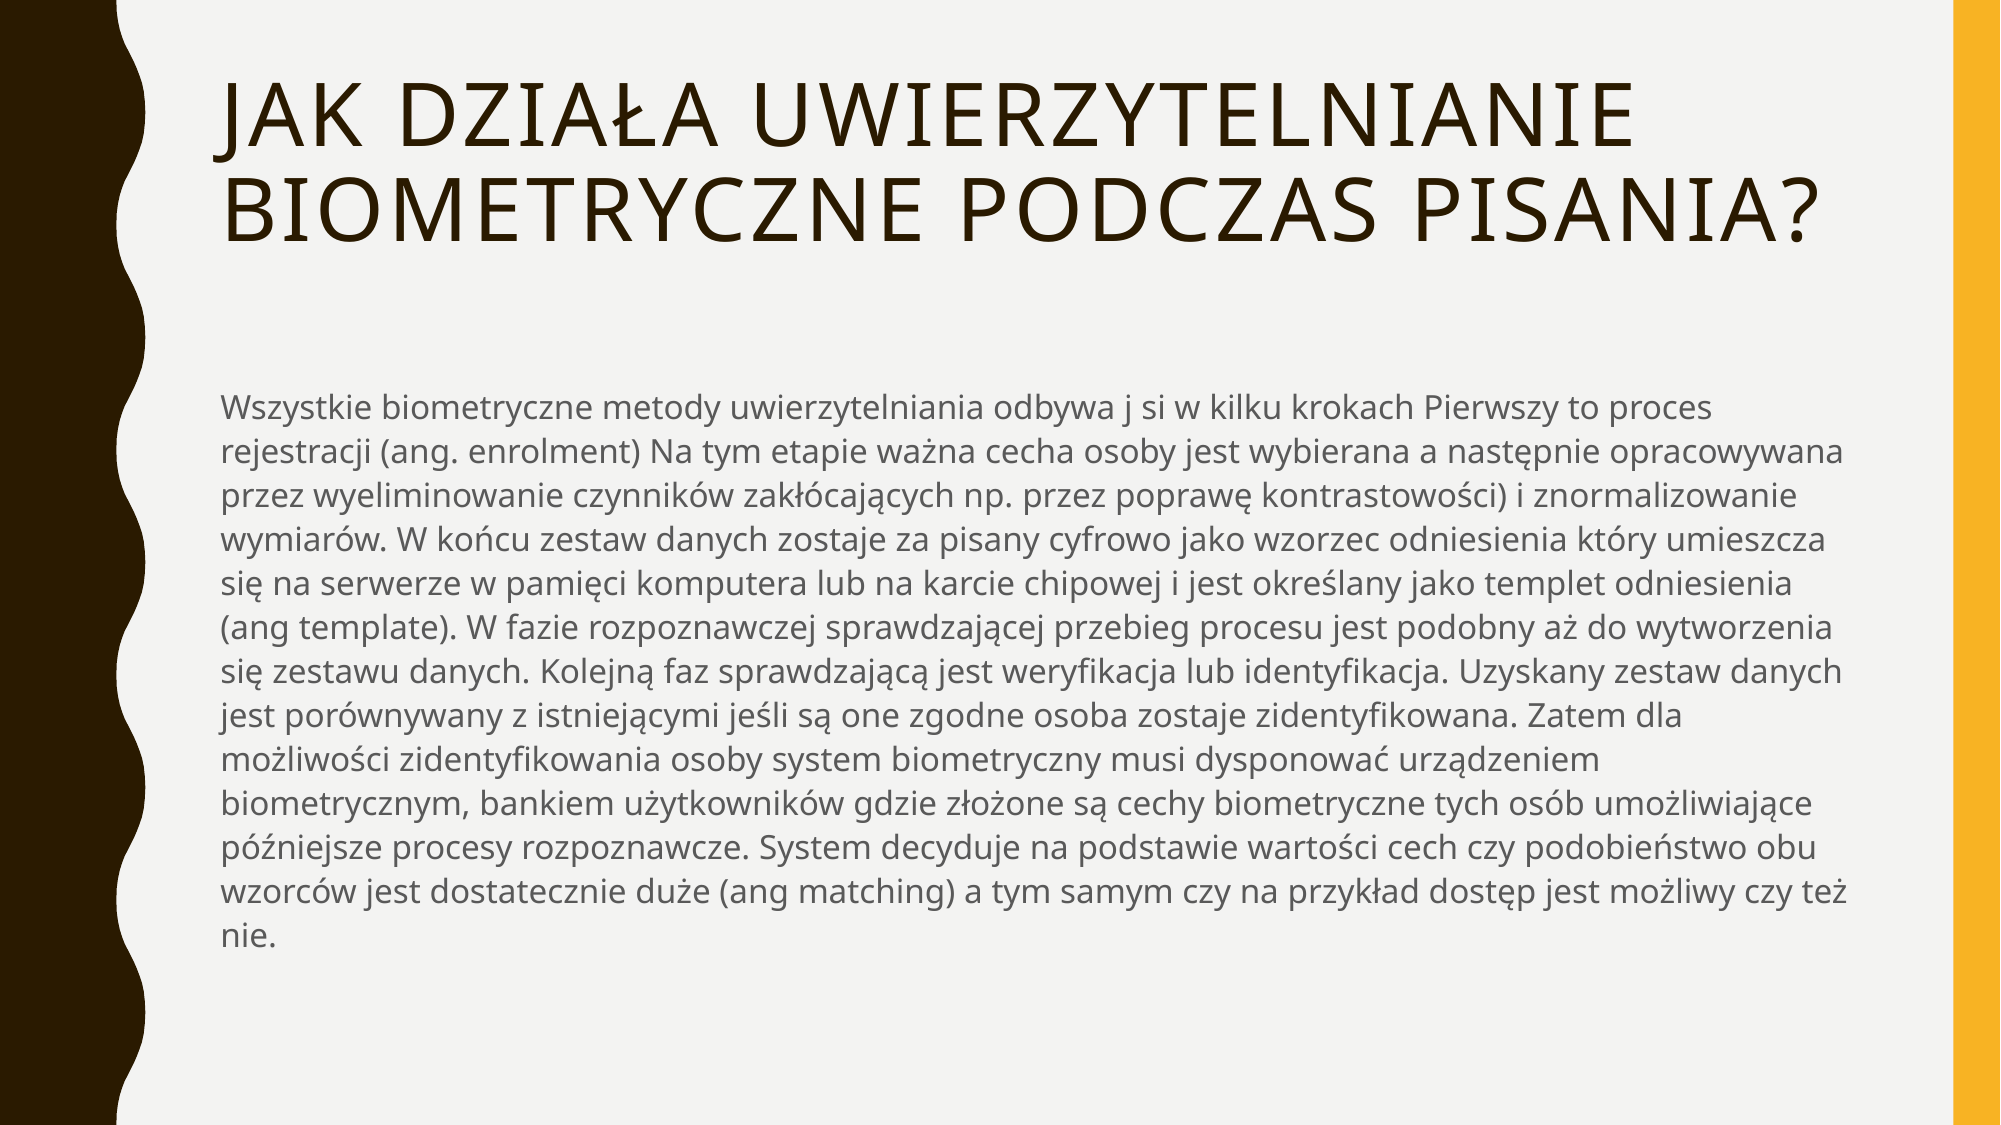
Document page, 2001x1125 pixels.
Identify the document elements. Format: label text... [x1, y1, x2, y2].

title Jak działa uwierzytelnianie biometryczne podczas pisania? [205, 62, 1875, 308]
list Wszystkie biometryczne metody uwierzytelniania odbywa j si w kilku krokach Pierwszy to proces rejestracji (ang. enrolment) Na tym etapie ważna cecha osoby jest wybierana a następnie opracowywana przez wyeliminowanie czynników zakłócających np. przez poprawę kontrastowości) i znormalizowanie wymiarów. W końcu zestaw danych zostaje za pisany cyfrowo jako wzorzec odniesienia który umieszcza się na serwerze w pamięci komputera lub na karcie chipowej i jest określany jako templet odniesienia (ang template). W fazie rozpoznawczej sprawdzającej przebieg procesu jest podobny aż do wytworzenia się zestawu danych. Kolejną faz sprawdzającą jest weryfikacja lub identyfikacja. Uzyskany zestaw danych jest porównywany z istniejącymi jeśli są one zgodne osoba zostaje zidentyfikowana. Zatem dla możliwości zidentyfikowania osoby system biometryczny musi dysponować urządzeniem biometrycznym, bankiem użytkowników gdzie złożone są cechy biometryczne tych osób umożliwiające późniejsze procesy rozpoznawcze. System decyduje na podstawie wartości cech czy podobieństwo obu wzorców jest dostatecznie duże (ang matching) a tym samym czy na przykład dostęp jest możliwy czy też nie. [205, 375, 1875, 965]
